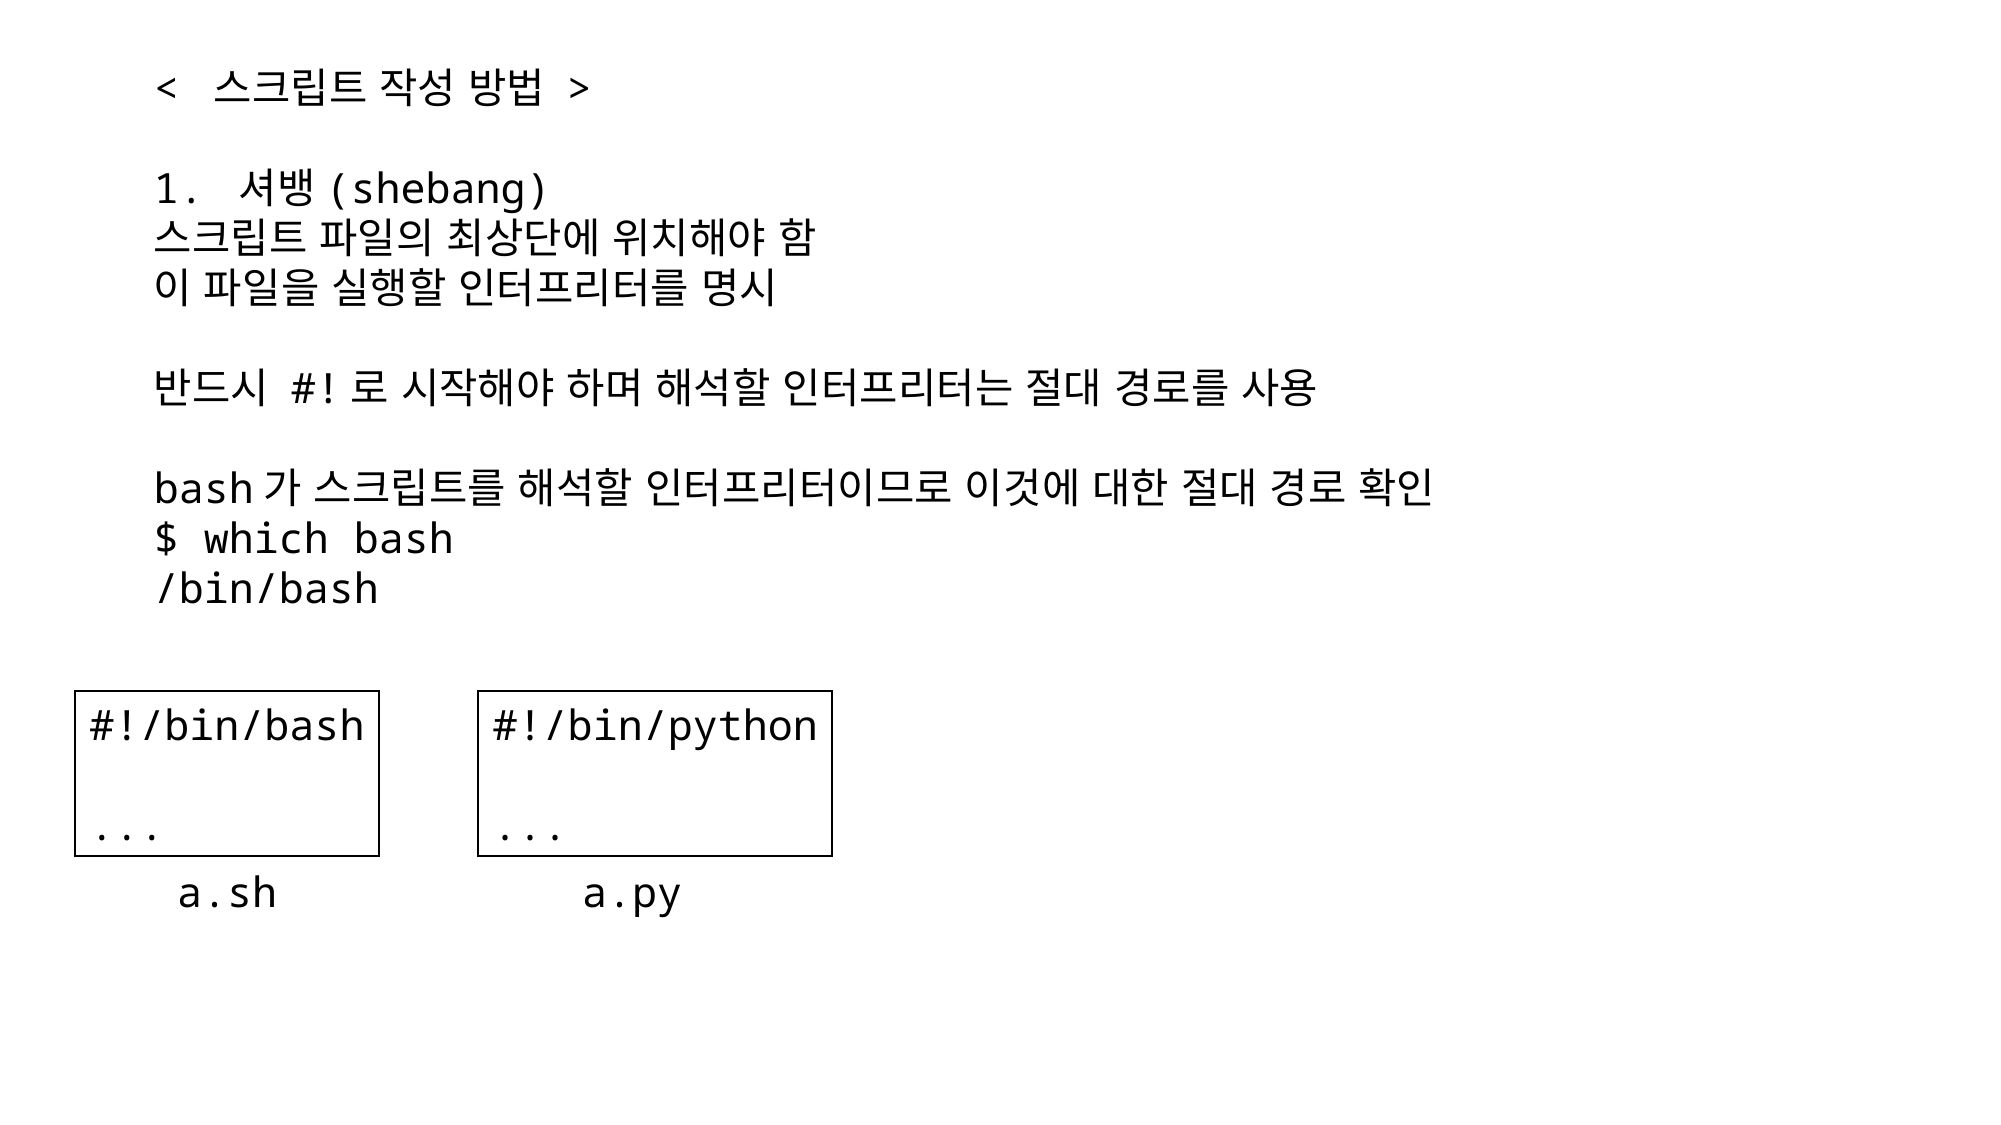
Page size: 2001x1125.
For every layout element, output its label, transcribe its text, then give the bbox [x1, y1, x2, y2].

text_box a.py [567, 857, 697, 923]
text_box < 스크립트 작성 방법 > 1. 셔뱅(shebang) 스크립트 파일의 최상단에 위치해야 함 이 파일을 실행할 인터프리터를 명시 반드시 #!로 시작해야 하며 해석할 인터프리터는 절대 경로를 사용 bash가 스크립트를 해석할 인터프리터이므로 이것에 대한 절대 경로 확인 $ which bash /bin/bash [138, 54, 1451, 620]
text_box #!/bin/bash ... [74, 690, 380, 857]
text_box #!/bin/python ... [477, 690, 833, 857]
text_box a.sh [162, 857, 292, 923]
